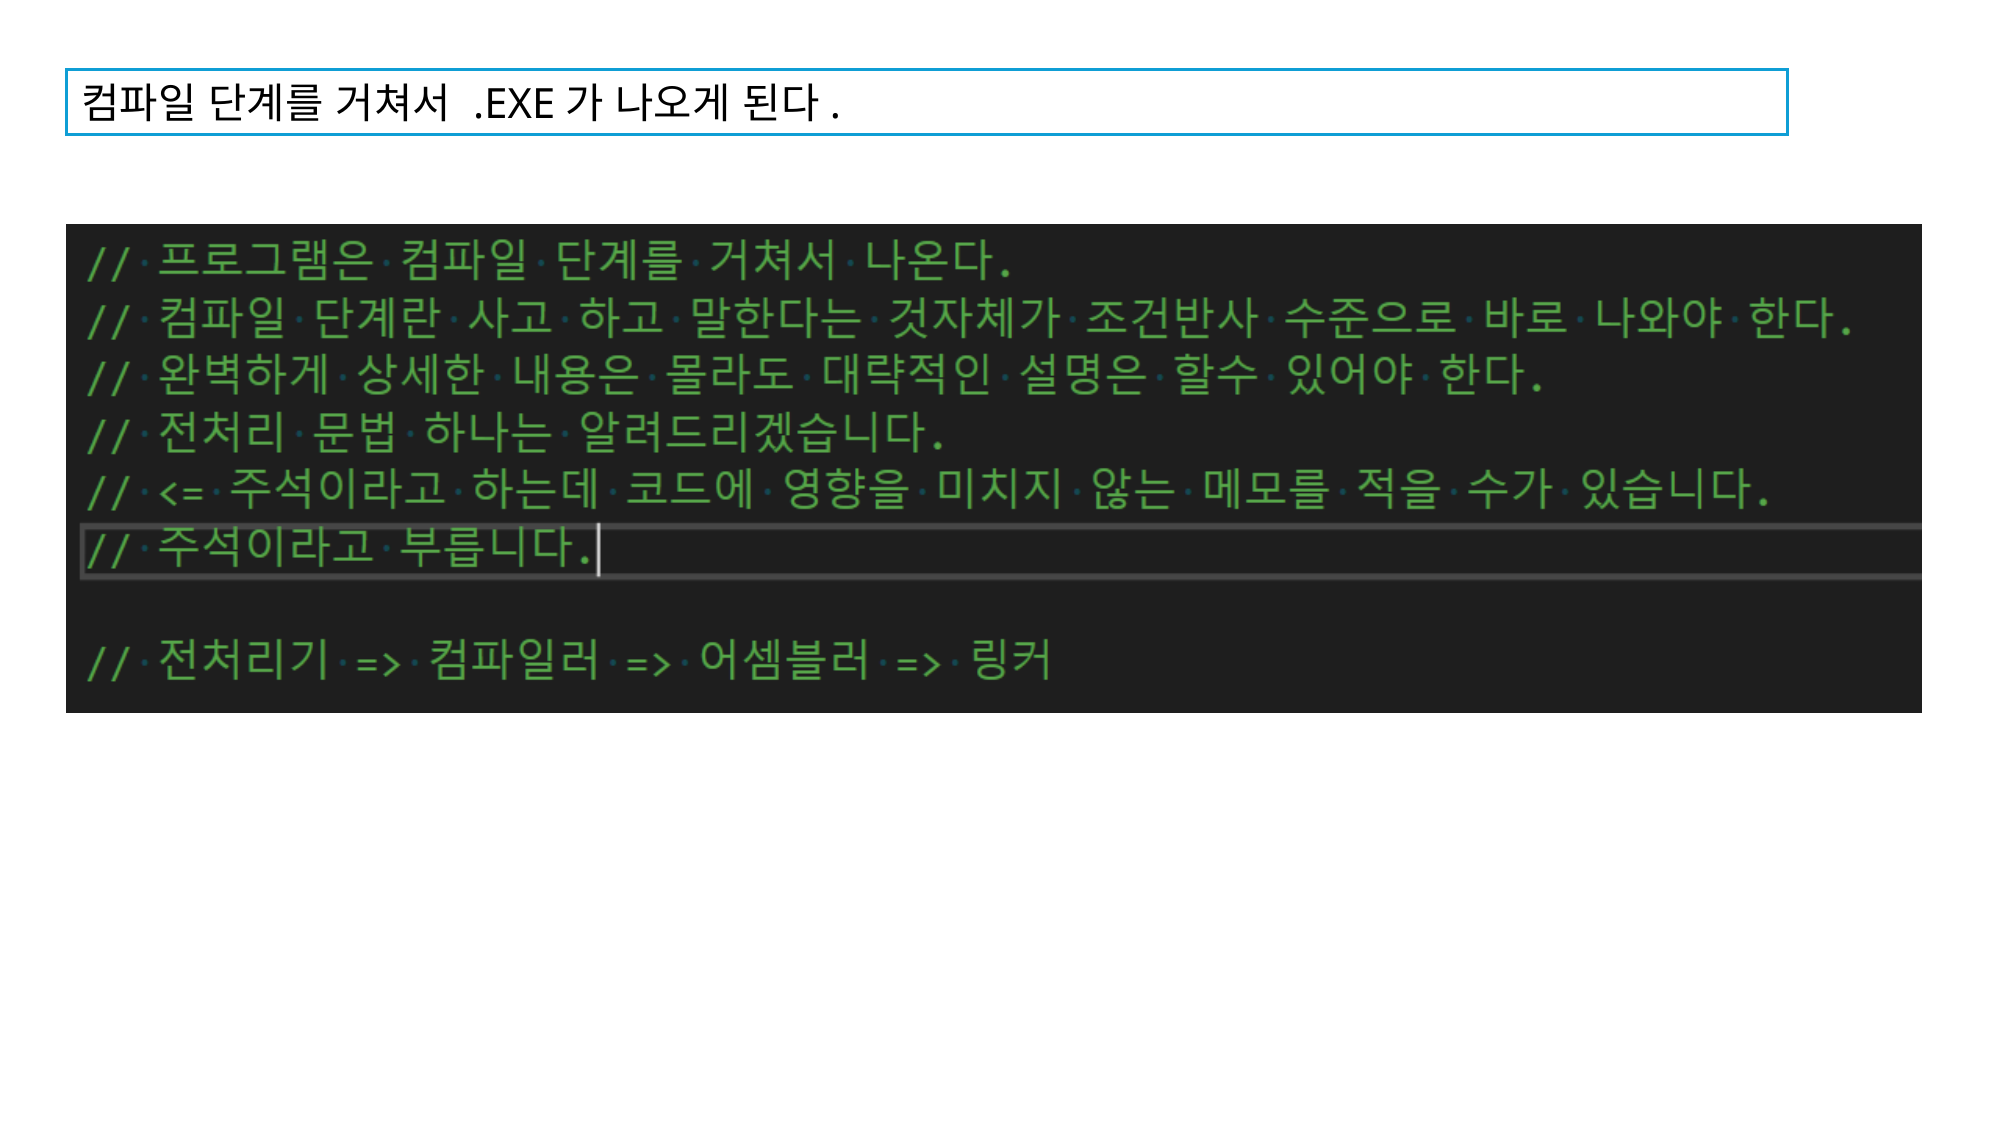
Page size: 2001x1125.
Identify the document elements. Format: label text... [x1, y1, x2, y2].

text_box 컴파일 단계를 거쳐서 .EXE가 나오게 된다. [65, 68, 1789, 136]
picture [65, 224, 1922, 713]
